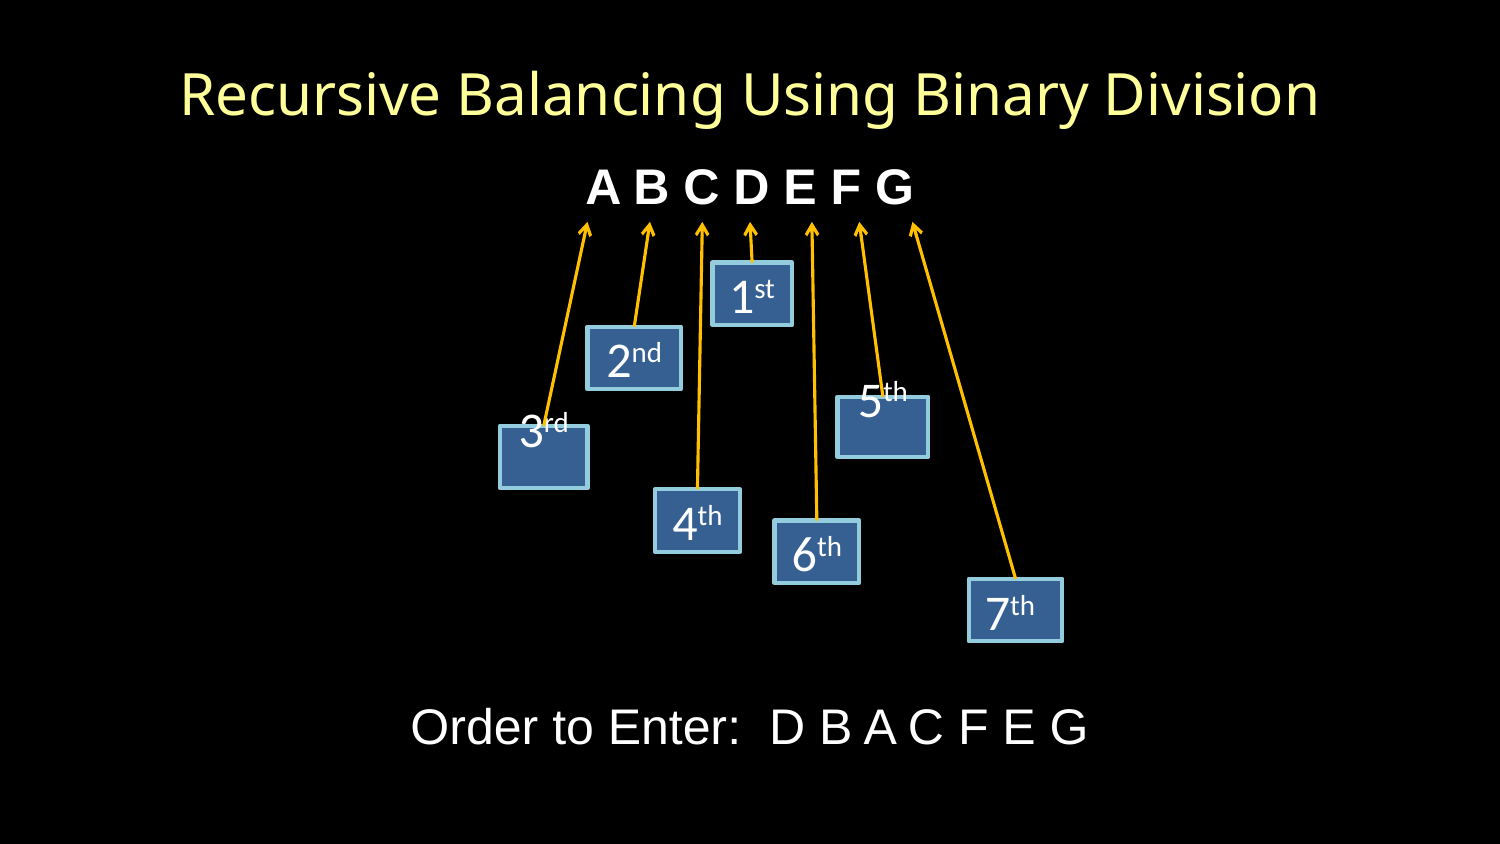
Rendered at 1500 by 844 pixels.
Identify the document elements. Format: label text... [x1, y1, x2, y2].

text_box 7th [967, 577, 1064, 643]
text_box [811, 221, 818, 521]
text_box 3rd [498, 424, 590, 490]
title Recursive Balancing Using Binary Division [75, 21, 1425, 163]
text_box 1st [710, 260, 794, 327]
text_box 6th [772, 518, 861, 585]
text_box 4th [653, 487, 742, 554]
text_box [634, 221, 651, 327]
text_box 2nd [591, 325, 683, 391]
text_box 5th [835, 395, 907, 459]
list A B C D E F G Order to Enter: D B A C F E G [137, 146, 1363, 772]
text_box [912, 221, 1016, 580]
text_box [697, 221, 703, 490]
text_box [543, 221, 588, 426]
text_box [859, 221, 884, 398]
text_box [749, 221, 753, 263]
